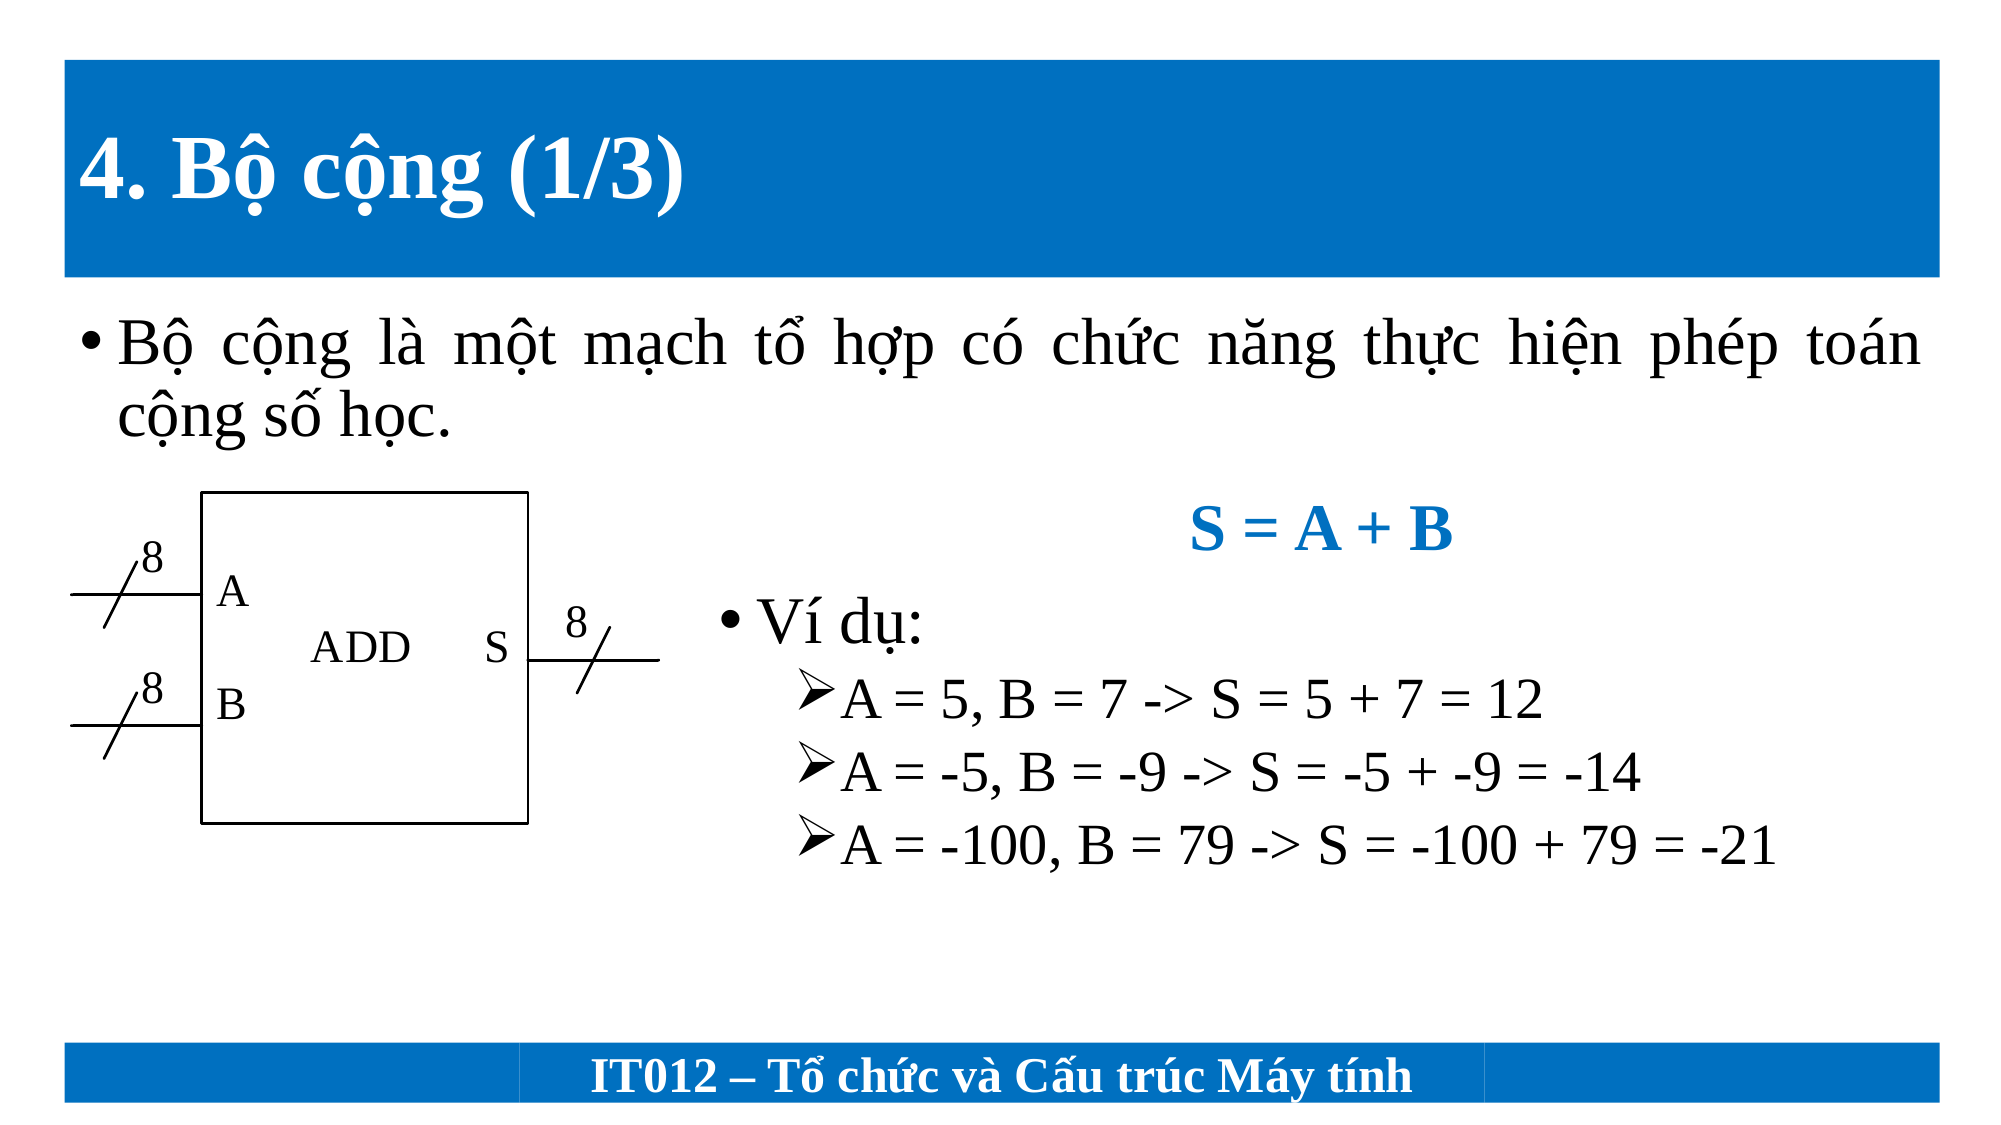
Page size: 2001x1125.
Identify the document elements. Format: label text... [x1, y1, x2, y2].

slide_number [64, 1042, 520, 1103]
title 4. Bộ cộng (1/3) [64, 59, 1940, 278]
text_box S = A + B Ví dụ: A = 5, B = 7 -> S = 5 + 7 = 12 A = -5, B = -9 -> S = -5 + -9 = -14 A = -100, B = 79 -> S = -100 + 79 = -21 [704, 485, 1940, 910]
picture [64, 485, 663, 827]
list Bộ cộng là một mạch tổ hợp có chức năng thực hiện phép toán cộng số học. [64, 299, 1940, 1014]
